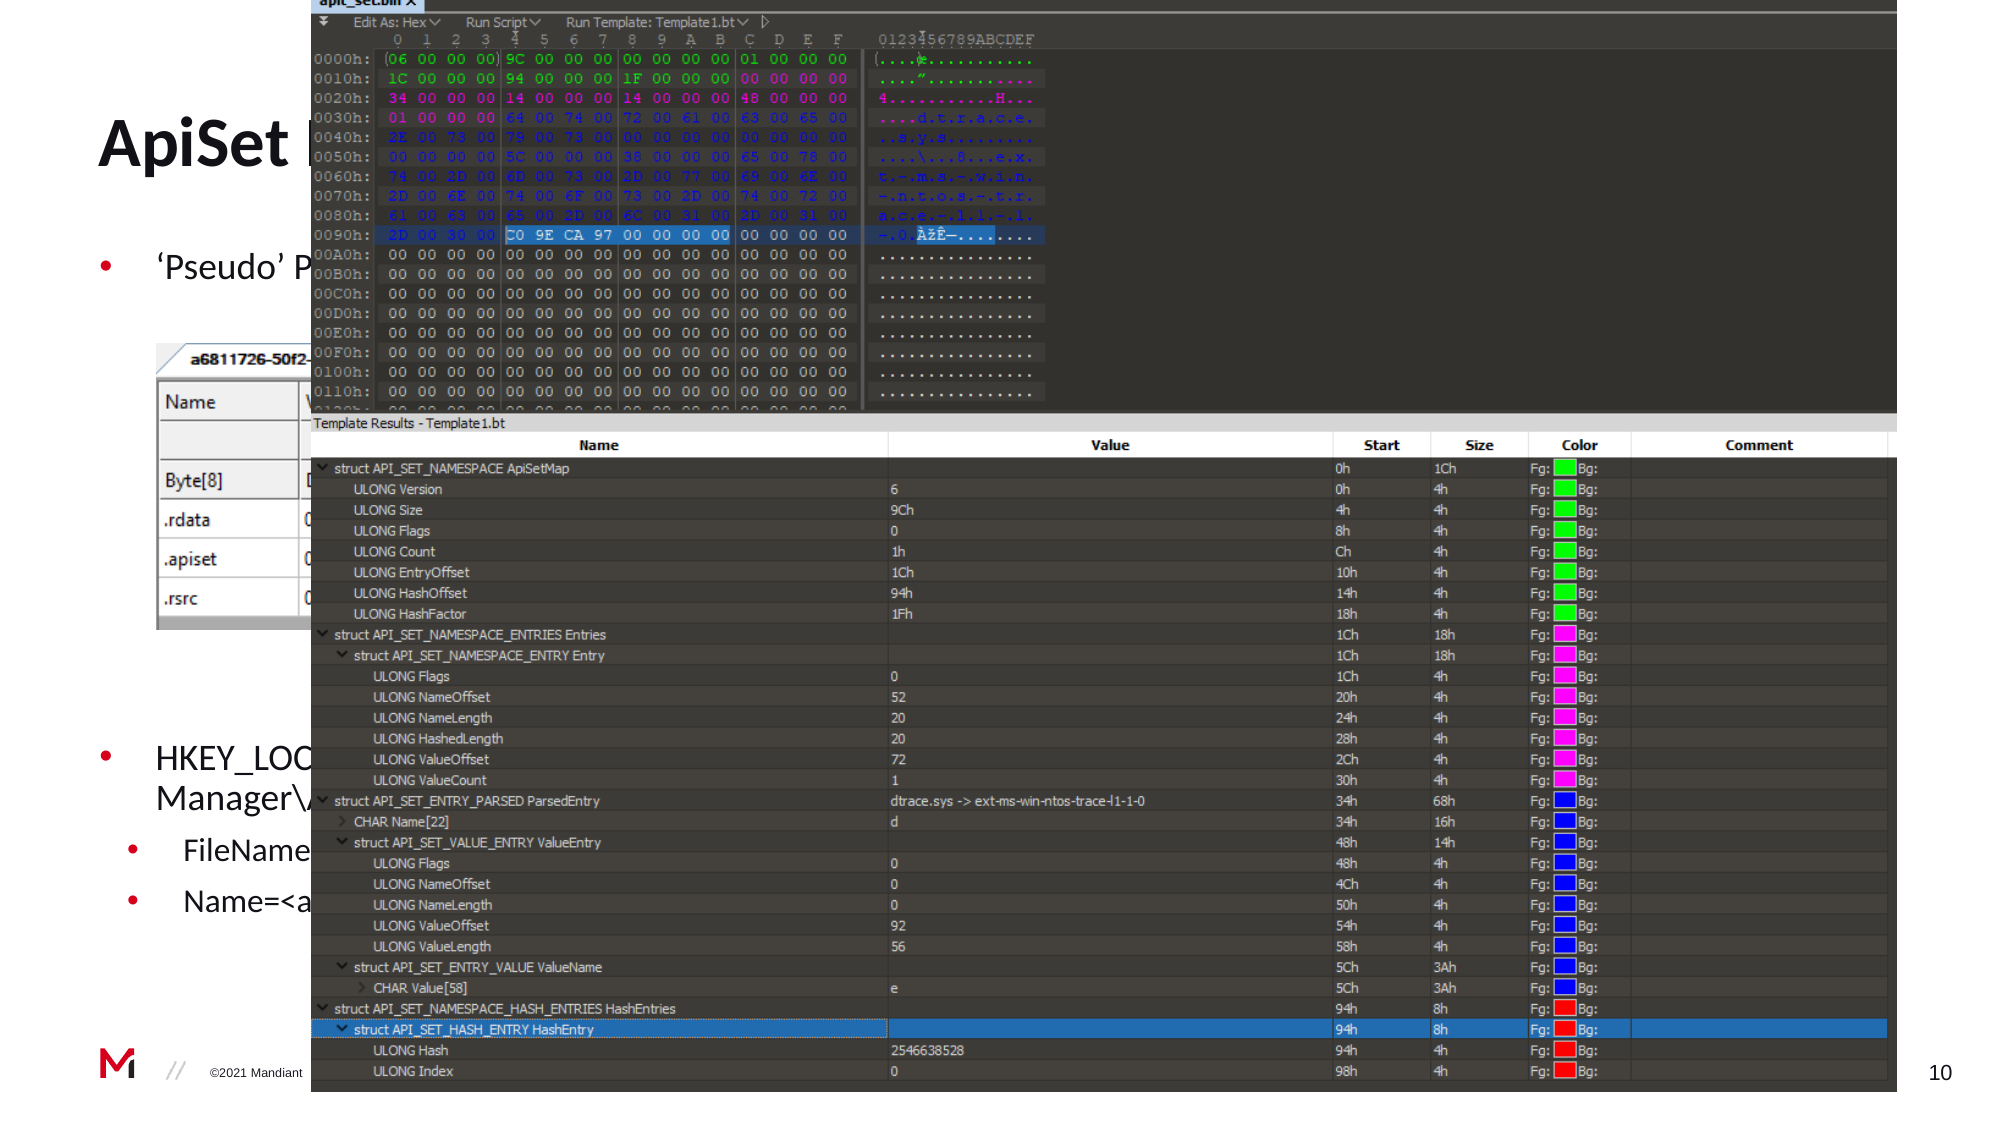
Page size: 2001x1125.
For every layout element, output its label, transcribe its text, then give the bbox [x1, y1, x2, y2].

picture [156, 0, 1897, 1092]
list ‘Pseudo’ PEs that contain a binary map pointing to implementing PEs HKEY_LOCAL_MACHINE\SYSTEM\CurrentControlSet\Control\Session Manager\ApiSetSchemaExtensions\<anything> FileName=<path_to_api_set.dll> Name=<anything> [98, 239, 311, 959]
picture [163, 1058, 188, 1083]
title ApiSet Dlls [98, 97, 311, 168]
